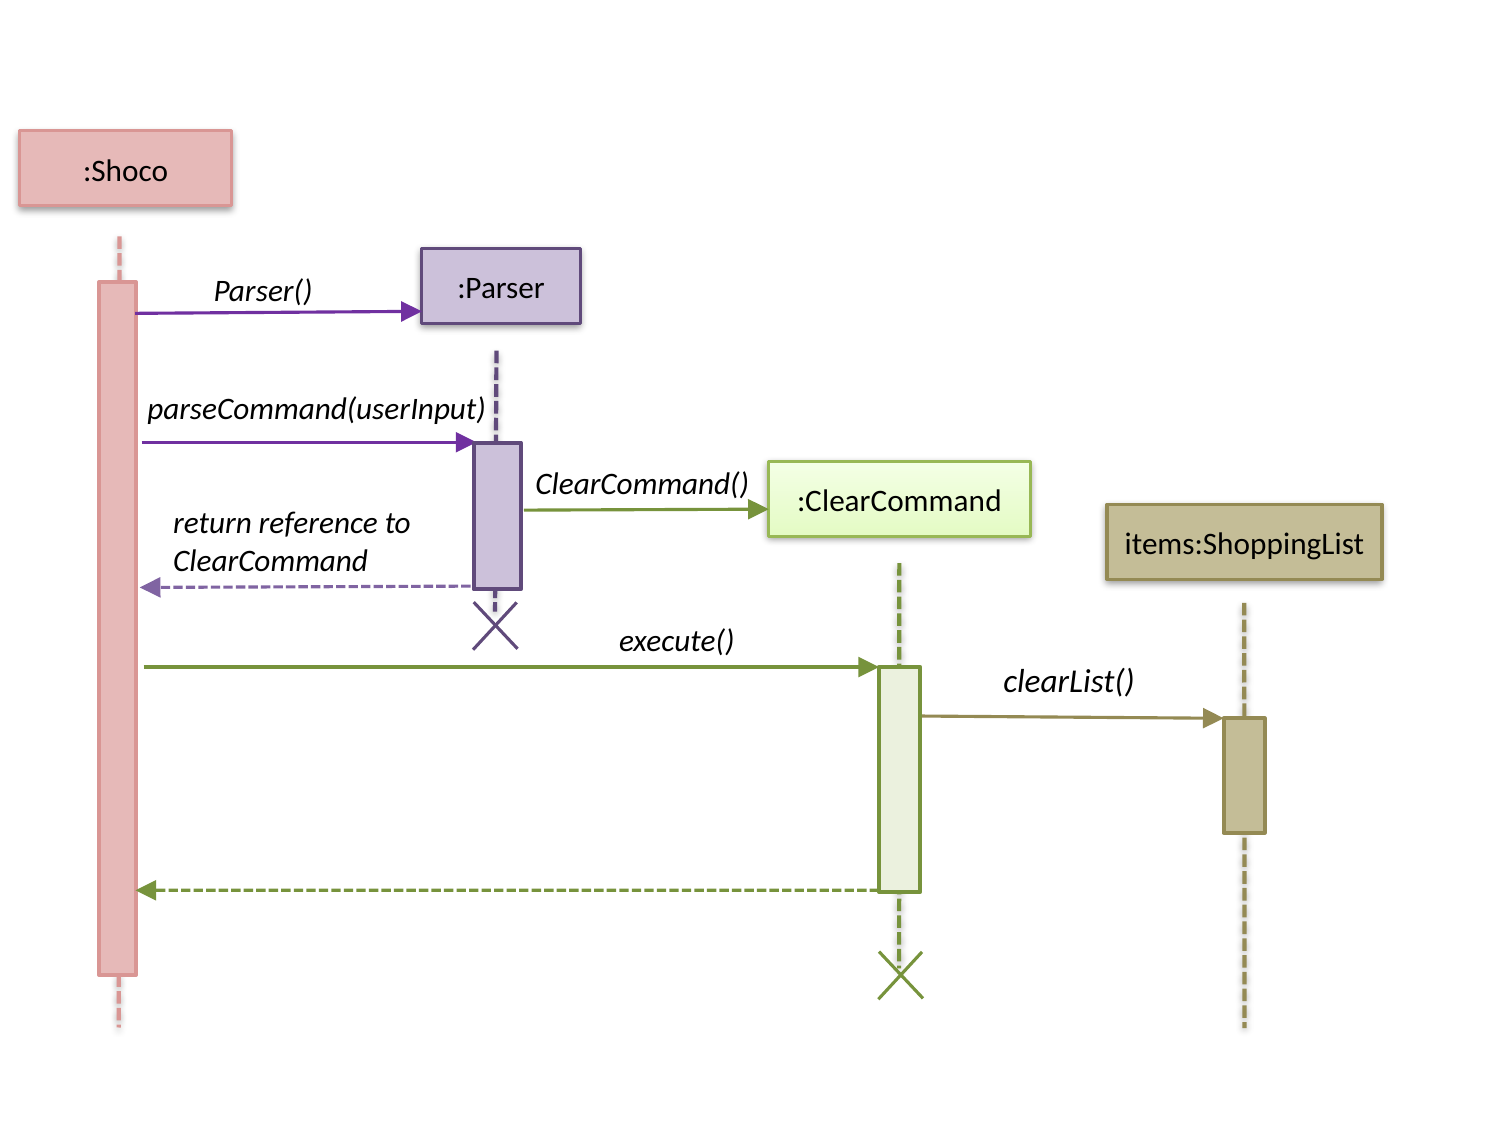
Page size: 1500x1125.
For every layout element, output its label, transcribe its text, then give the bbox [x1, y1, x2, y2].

text_box clearList() [988, 652, 1153, 707]
text_box [1242, 703, 1247, 716]
text_box [897, 563, 902, 576]
text_box [139, 577, 166, 598]
text_box [1242, 955, 1247, 968]
text_box [493, 591, 498, 599]
text_box [117, 269, 122, 280]
text_box [472, 441, 523, 591]
text_box [117, 253, 122, 266]
text_box [897, 915, 902, 928]
text_box [1242, 854, 1247, 867]
text_box [97, 280, 138, 977]
text_box [1242, 619, 1247, 633]
text_box [143, 656, 880, 678]
text_box [877, 665, 922, 894]
text_box [897, 579, 902, 593]
text_box :Parser [421, 248, 581, 324]
text_box [897, 596, 902, 610]
text_box Parser() [198, 262, 393, 315]
text_box ClearCommand() [520, 456, 863, 509]
text_box execute() [604, 612, 750, 665]
text_box [1242, 871, 1247, 884]
text_box return reference to ClearCommand [158, 495, 439, 585]
text_box [897, 898, 902, 912]
text_box [897, 646, 902, 660]
text_box [141, 431, 474, 453]
text_box [1242, 921, 1247, 935]
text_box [470, 604, 519, 649]
text_box items:ShoppingList [1106, 504, 1383, 580]
text_box [1242, 837, 1247, 851]
text_box [523, 509, 769, 520]
text_box parseCommand(userInput) [132, 380, 543, 433]
text_box [922, 707, 1222, 729]
text_box [393, 301, 422, 322]
text_box [1242, 636, 1247, 649]
text_box [116, 1007, 121, 1021]
text_box [1242, 904, 1247, 918]
text_box [1242, 653, 1247, 666]
text_box [1242, 1005, 1247, 1018]
text_box [1242, 887, 1247, 901]
text_box [494, 350, 499, 364]
text_box :Shoco [18, 130, 232, 207]
text_box [1242, 938, 1247, 951]
text_box :ClearCommand [768, 461, 1031, 537]
text_box [117, 236, 122, 249]
text_box [1242, 686, 1247, 700]
text_box [116, 977, 121, 987]
text_box [493, 434, 499, 441]
text_box [1242, 971, 1247, 985]
text_box [1222, 716, 1267, 835]
text_box [1242, 669, 1247, 683]
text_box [876, 953, 925, 998]
text_box [116, 991, 121, 1004]
text_box [897, 630, 902, 643]
text_box [494, 367, 499, 380]
text_box [897, 932, 902, 945]
text_box [897, 613, 902, 626]
text_box [1242, 602, 1247, 616]
text_box [1242, 988, 1247, 1002]
text_box [135, 879, 160, 901]
